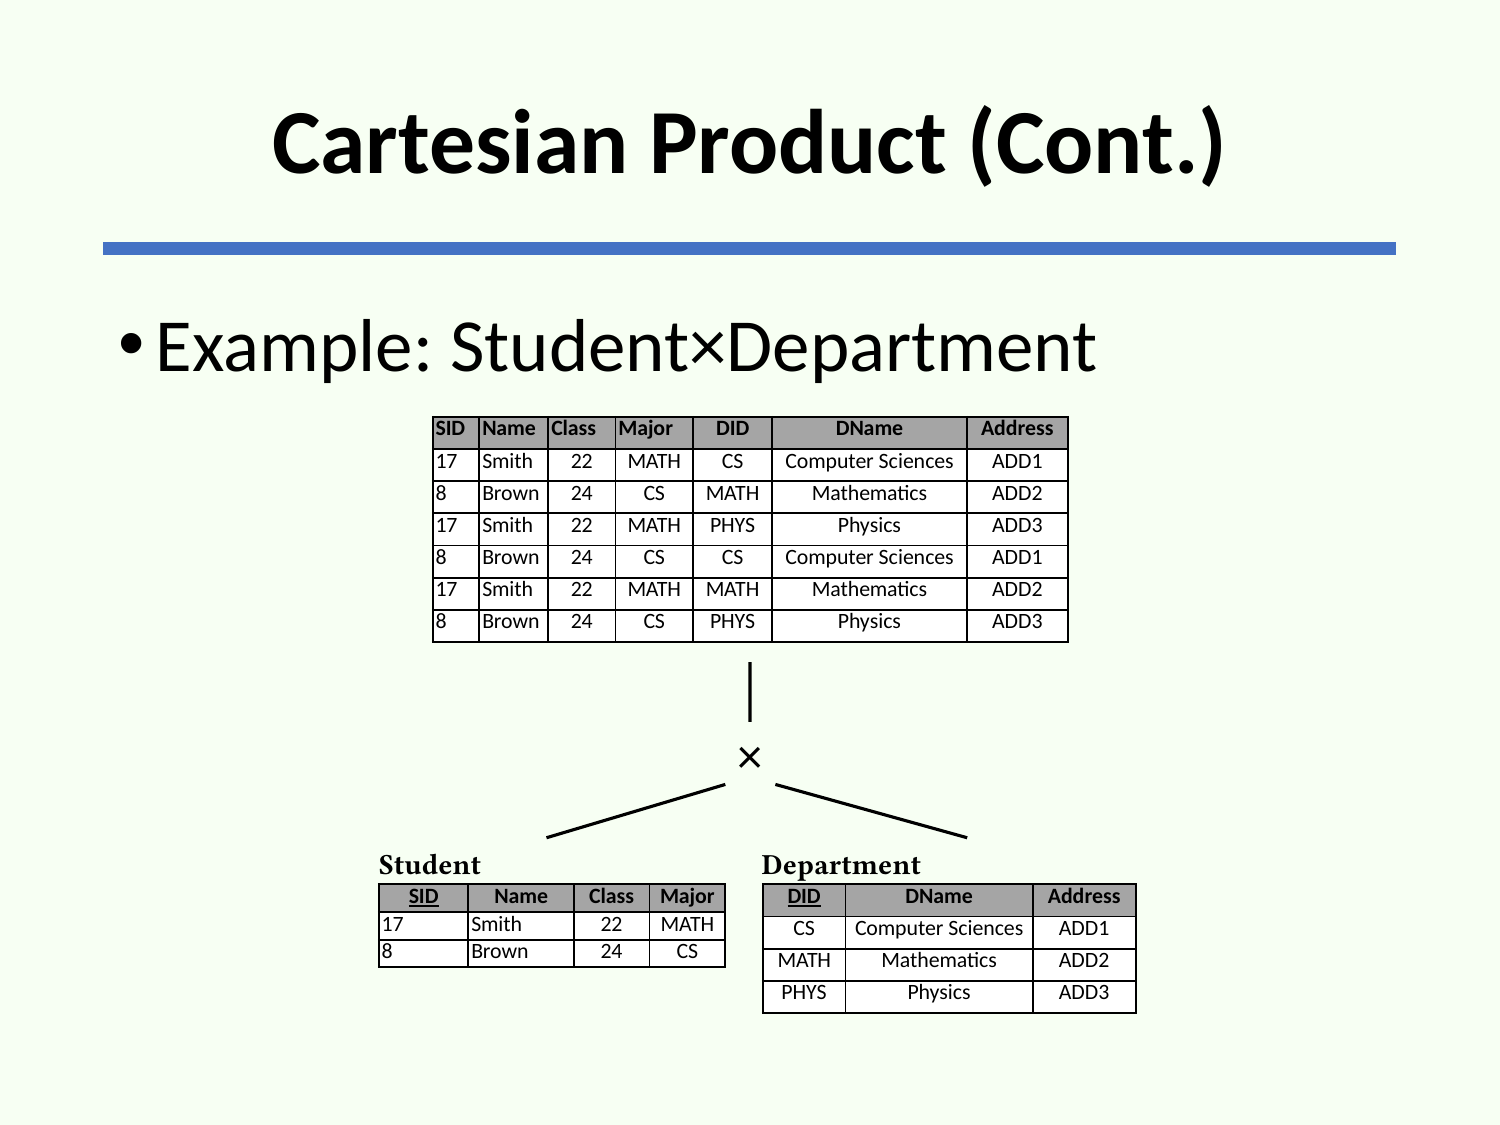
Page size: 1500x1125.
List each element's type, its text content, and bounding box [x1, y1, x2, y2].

table_cell 8 [434, 482, 478, 512]
table_cell MATH [616, 450, 692, 480]
table_cell 22 [549, 514, 615, 545]
table_cell CS [616, 482, 692, 512]
table_header DID [694, 418, 771, 448]
table_cell MATH [764, 950, 845, 980]
table_cell Physics [846, 982, 1032, 1012]
table_cell 8 [434, 611, 478, 641]
table_header Class [549, 418, 615, 448]
table_header Major [650, 885, 724, 911]
table_header SID [380, 888, 467, 911]
table_cell 17 [380, 913, 467, 939]
table_cell PHYS [764, 982, 845, 1012]
table_cell 24 [549, 611, 615, 641]
table_header Name [469, 885, 573, 911]
table_cell Physics [773, 611, 966, 641]
table_cell 8 [380, 941, 467, 966]
table_cell MATH [616, 514, 692, 545]
text_box × [640, 717, 860, 790]
table_cell CS [650, 941, 724, 966]
table_cell 22 [549, 579, 615, 609]
table_cell PHYS [694, 514, 771, 545]
table_cell 17 [434, 579, 478, 609]
list Example: Student×Department [103, 299, 1397, 1014]
table_cell MATH [616, 579, 692, 609]
table_cell MATH [694, 579, 771, 609]
table_cell MATH [694, 482, 771, 512]
table_header DID [764, 888, 845, 916]
table_cell 24 [549, 546, 615, 577]
table_cell CS [694, 450, 771, 480]
table_cell ADD1 [968, 450, 1067, 480]
table_header DName [846, 885, 1032, 916]
table_header Address [968, 418, 1067, 448]
table_cell PHYS [694, 611, 771, 641]
table_cell Brown [469, 941, 573, 966]
table_header SID [434, 418, 478, 448]
table_cell ADD3 [968, 611, 1067, 641]
table_cell ADD2 [968, 579, 1067, 609]
table_cell Brown [480, 546, 547, 577]
table_cell ADD2 [968, 482, 1067, 512]
table_cell CS [616, 546, 692, 577]
table_header Major [616, 418, 692, 448]
table_cell ADD1 [968, 546, 1067, 577]
table_cell Mathematics [846, 950, 1032, 980]
table_cell 8 [434, 546, 478, 577]
table_cell Smith [469, 913, 573, 939]
table_cell 22 [549, 450, 615, 480]
table_cell ADD3 [1034, 982, 1135, 1012]
table_cell Brown [480, 611, 547, 641]
table_cell Smith [480, 514, 547, 545]
table_header DName [773, 418, 966, 448]
table_cell 17 [434, 514, 478, 545]
table_cell Smith [480, 450, 547, 480]
table_cell ADD1 [1034, 917, 1135, 948]
table_header Name [480, 418, 547, 448]
table_cell CS [616, 611, 692, 641]
table_cell 17 [434, 450, 478, 480]
table_cell ADD3 [968, 514, 1067, 545]
table_cell MATH [650, 913, 724, 939]
table_cell 24 [575, 941, 649, 966]
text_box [546, 784, 726, 838]
title Cartesian Product (Cont.) [103, 35, 1397, 253]
table_cell ADD2 [1034, 950, 1135, 980]
table_cell Brown [480, 482, 547, 512]
table_cell 24 [549, 482, 615, 512]
table_header Address [1034, 885, 1135, 916]
table_cell Mathematics [773, 482, 966, 512]
table_cell Computer Sciences [773, 546, 966, 577]
table_cell Physics [773, 514, 966, 545]
table_cell Computer Sciences [846, 917, 1032, 948]
text_box Student [364, 837, 497, 888]
table_header Class [575, 885, 649, 911]
table_cell 22 [575, 913, 649, 939]
table_cell Mathematics [773, 579, 966, 609]
table_cell CS [764, 917, 845, 948]
table_cell Computer Sciences [773, 450, 966, 480]
text_box Department [746, 837, 937, 888]
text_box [775, 784, 968, 838]
table_cell CS [694, 546, 771, 577]
table_cell Smith [480, 579, 547, 609]
